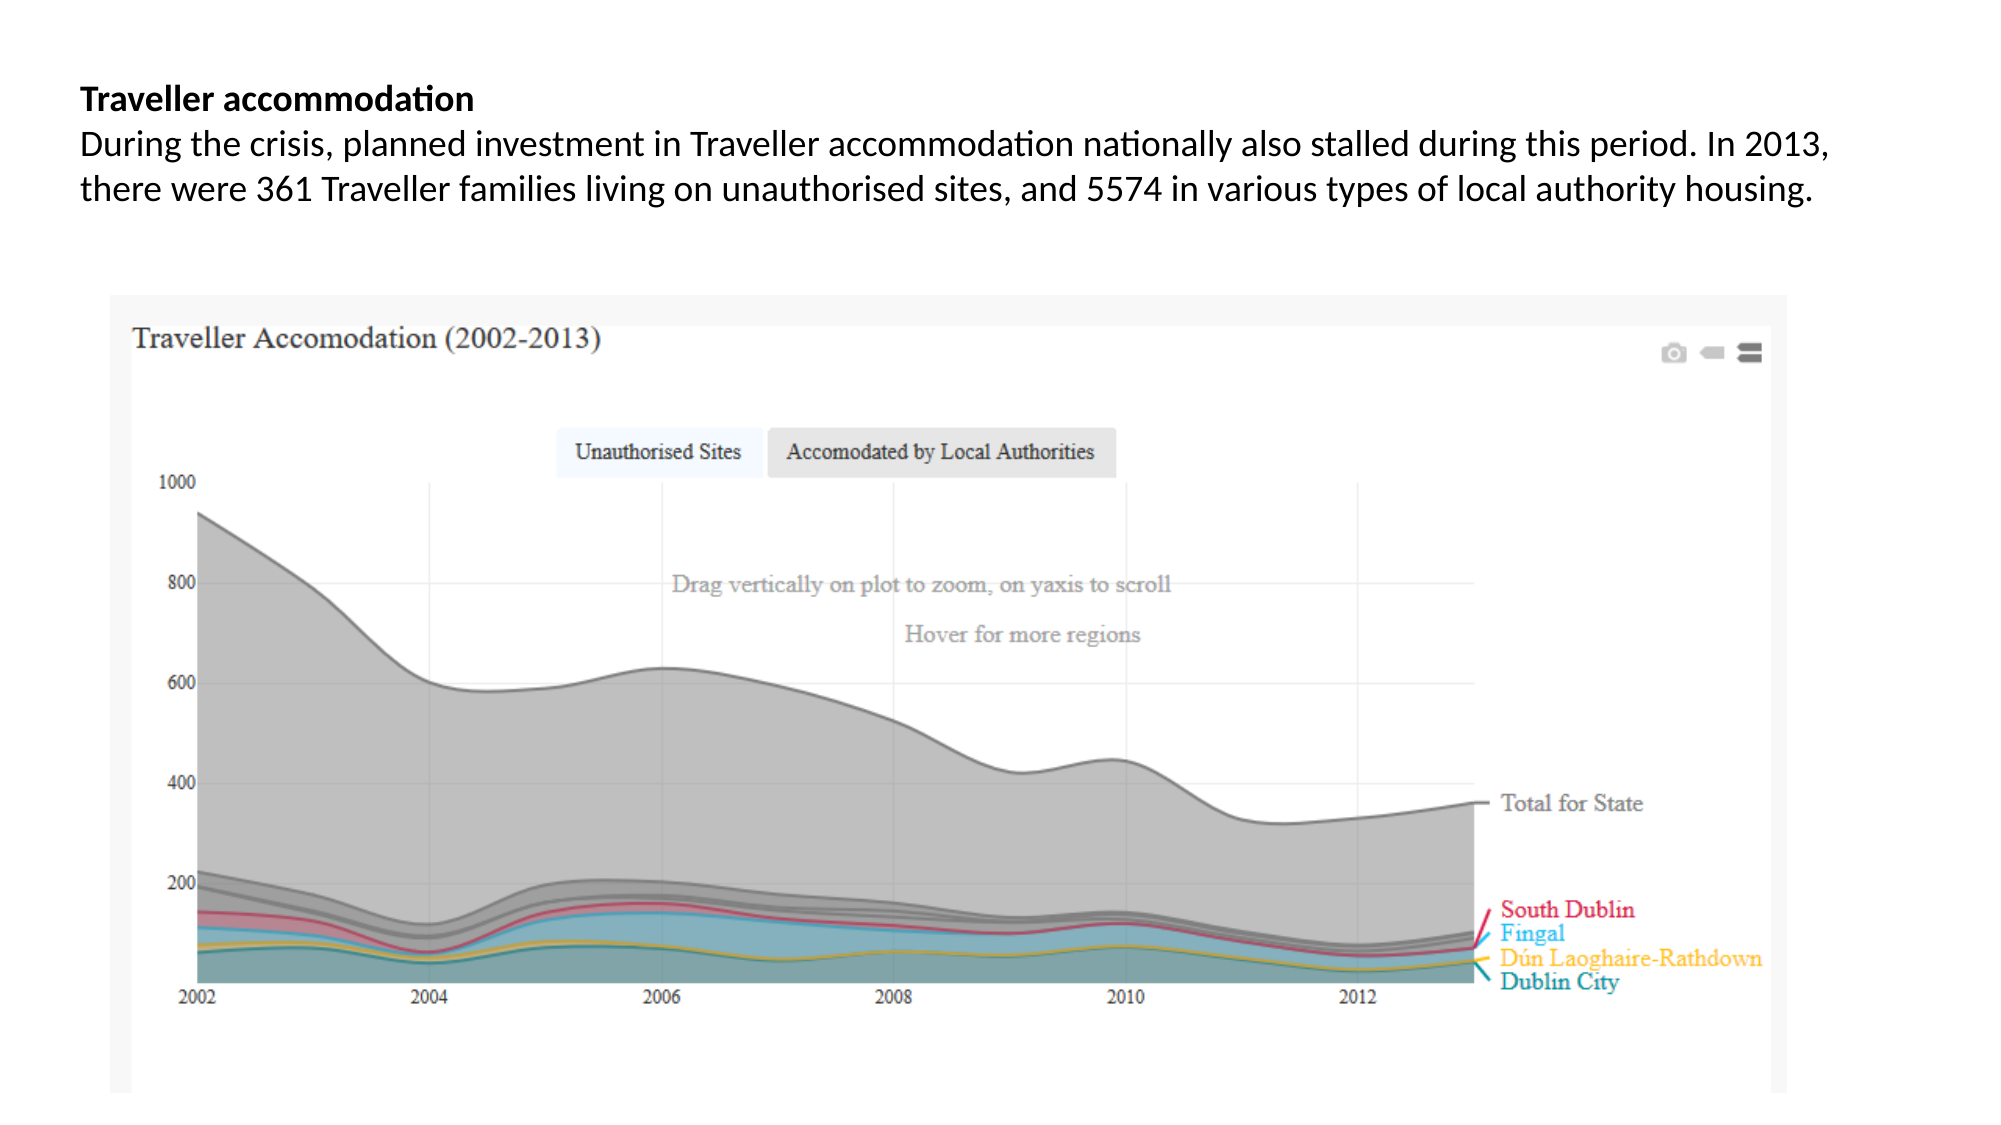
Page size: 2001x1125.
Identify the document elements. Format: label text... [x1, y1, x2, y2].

text_box Traveller accommodation During the crisis, planned investment in Traveller accommodation nationally also stalled during this period. In 2013, there were 361 Traveller families living on unauthorised sites, and 5574 in various types of local authority housing. [65, 66, 1902, 216]
picture [109, 295, 1787, 1093]
